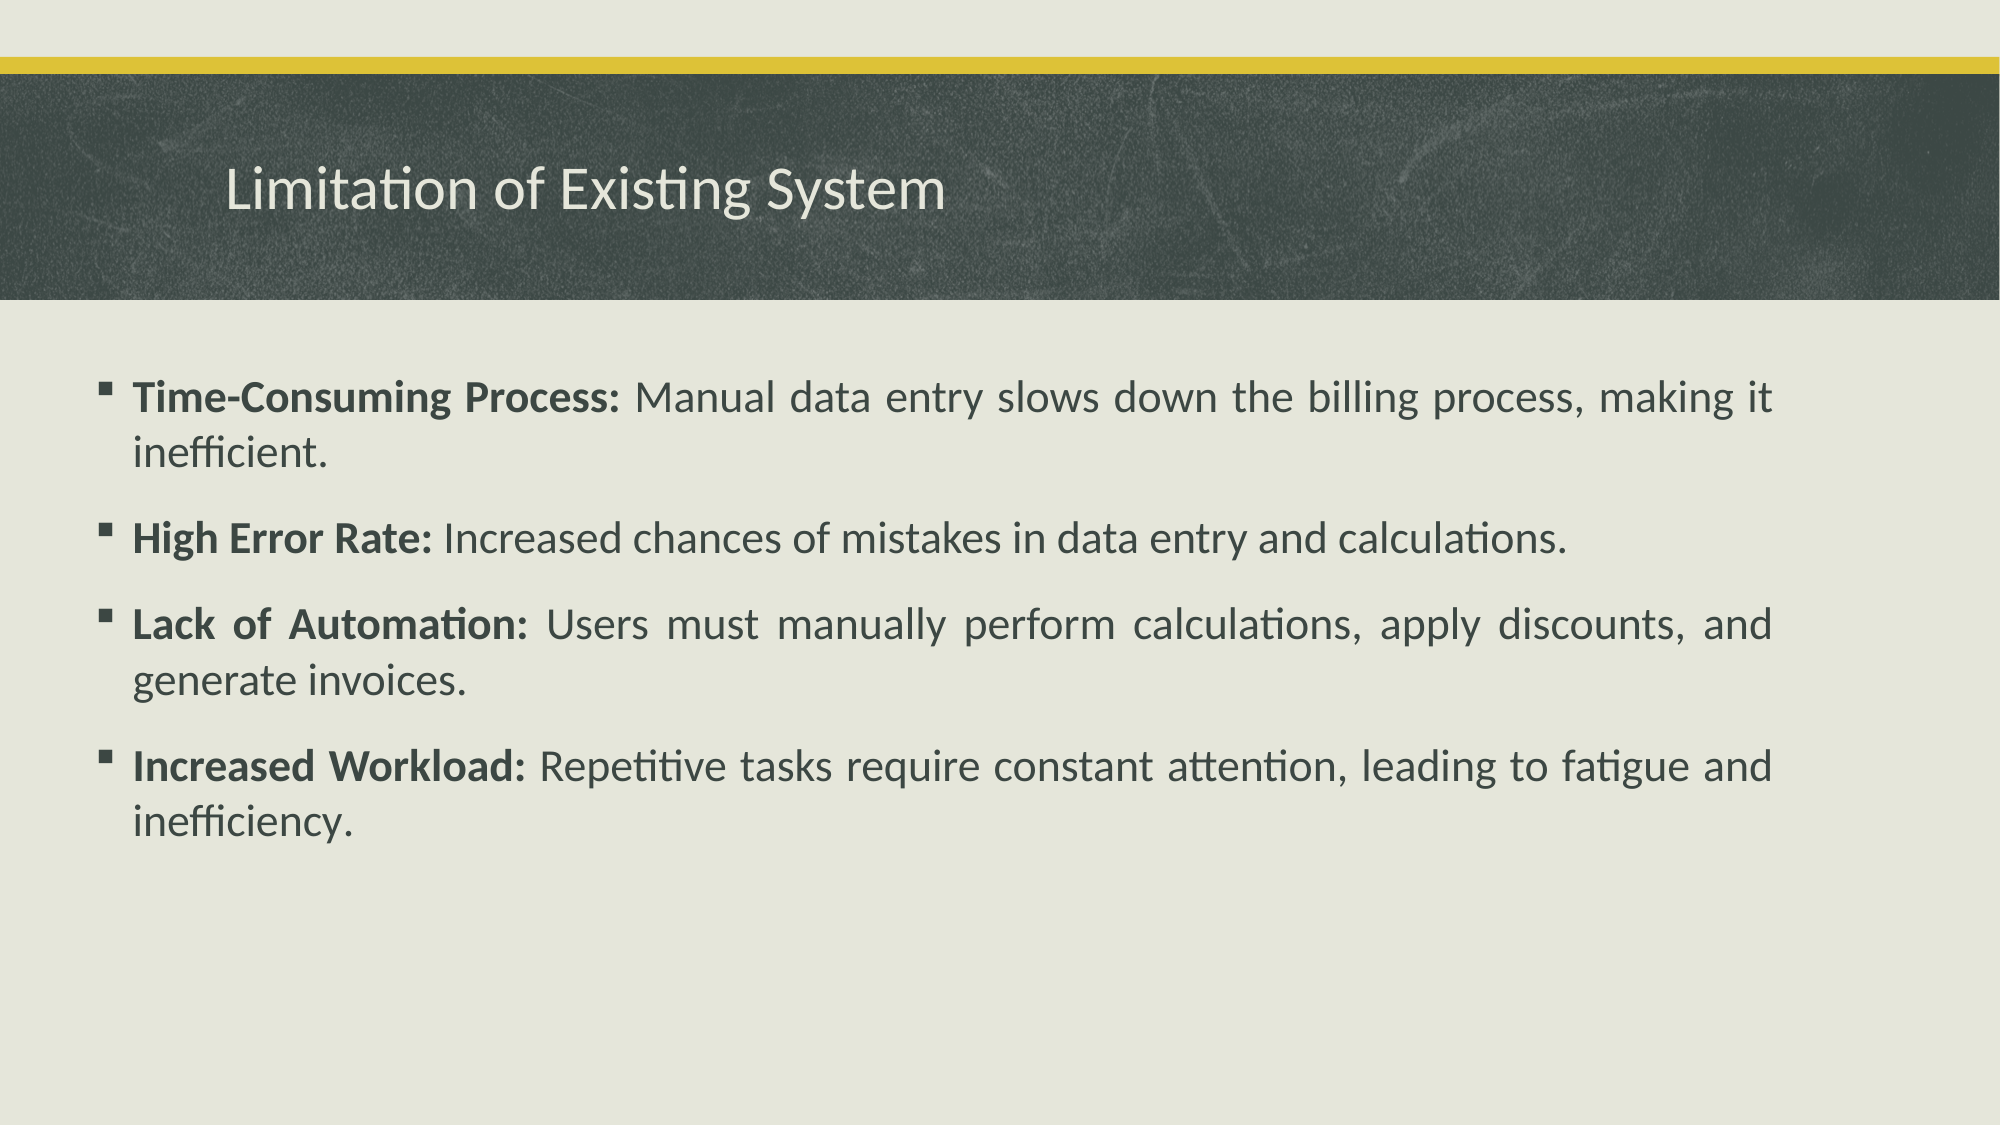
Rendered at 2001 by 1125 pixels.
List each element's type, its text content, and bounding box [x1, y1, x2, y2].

list Time-Consuming Process: Manual data entry slows down the billing process, making it inefficient. High Error Rate: Increased chances of mistakes in data entry and calculations. Lack of Automation: Users must manually perform calculations, apply discounts, and generate invoices. Increased Workload: Repetitive tasks require constant attention, leading to fatigue and inefficiency. [80, 359, 1790, 1014]
picture [0, 74, 2000, 300]
title Limitation of Existing System [210, 76, 1790, 300]
